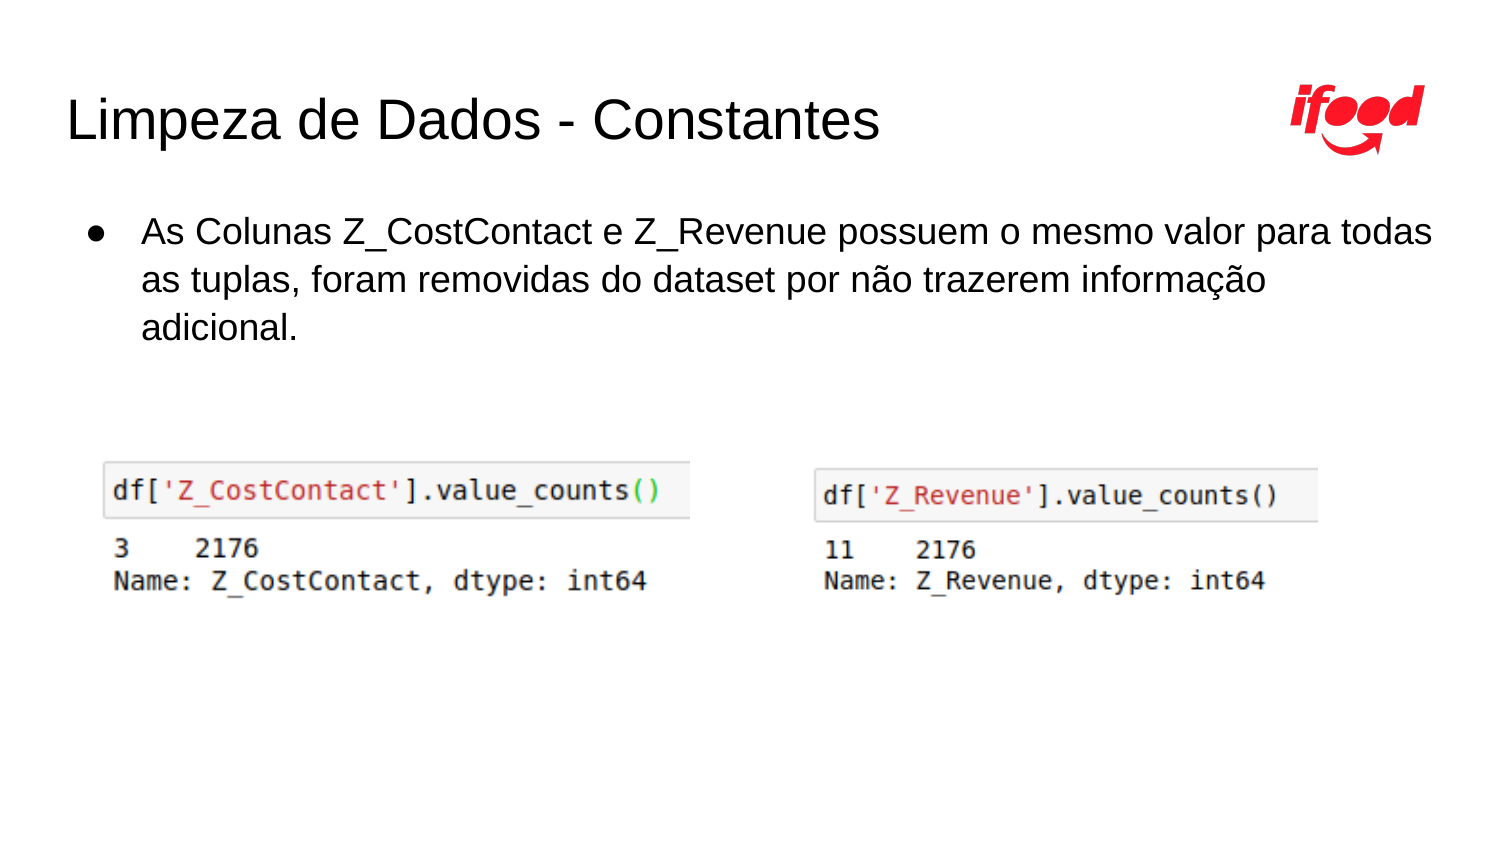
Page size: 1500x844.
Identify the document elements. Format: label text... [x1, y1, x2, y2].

picture [800, 453, 1318, 606]
list As Colunas Z_CostContact e Z_Revenue possuem o mesmo valor para todas as tuplas, foram removidas do dataset por não trazerem informação adicional. [51, 189, 1449, 807]
picture [1281, 43, 1434, 196]
picture [90, 453, 691, 606]
title Limpeza de Dados - Constantes [51, 72, 1039, 167]
